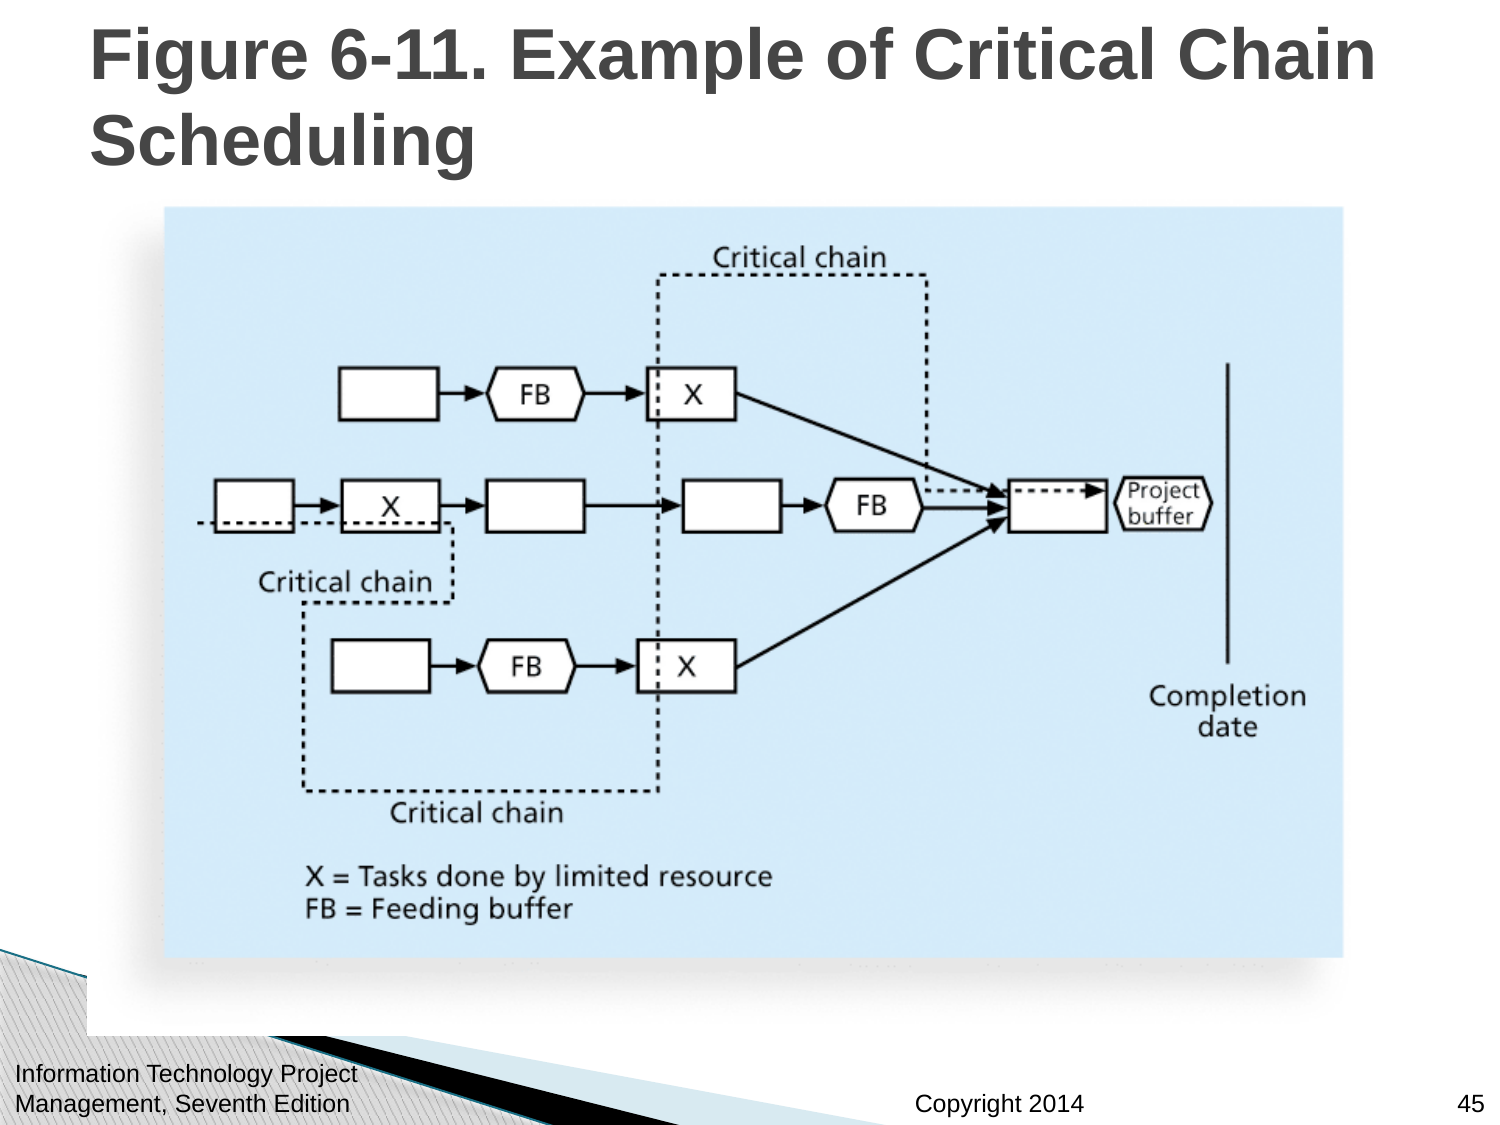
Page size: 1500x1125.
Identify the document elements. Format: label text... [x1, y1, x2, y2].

title Figure 6-11. Example of Critical Chain Scheduling [75, 0, 1425, 188]
slide_number 45 [1408, 1065, 1500, 1125]
picture [87, 188, 1363, 1036]
